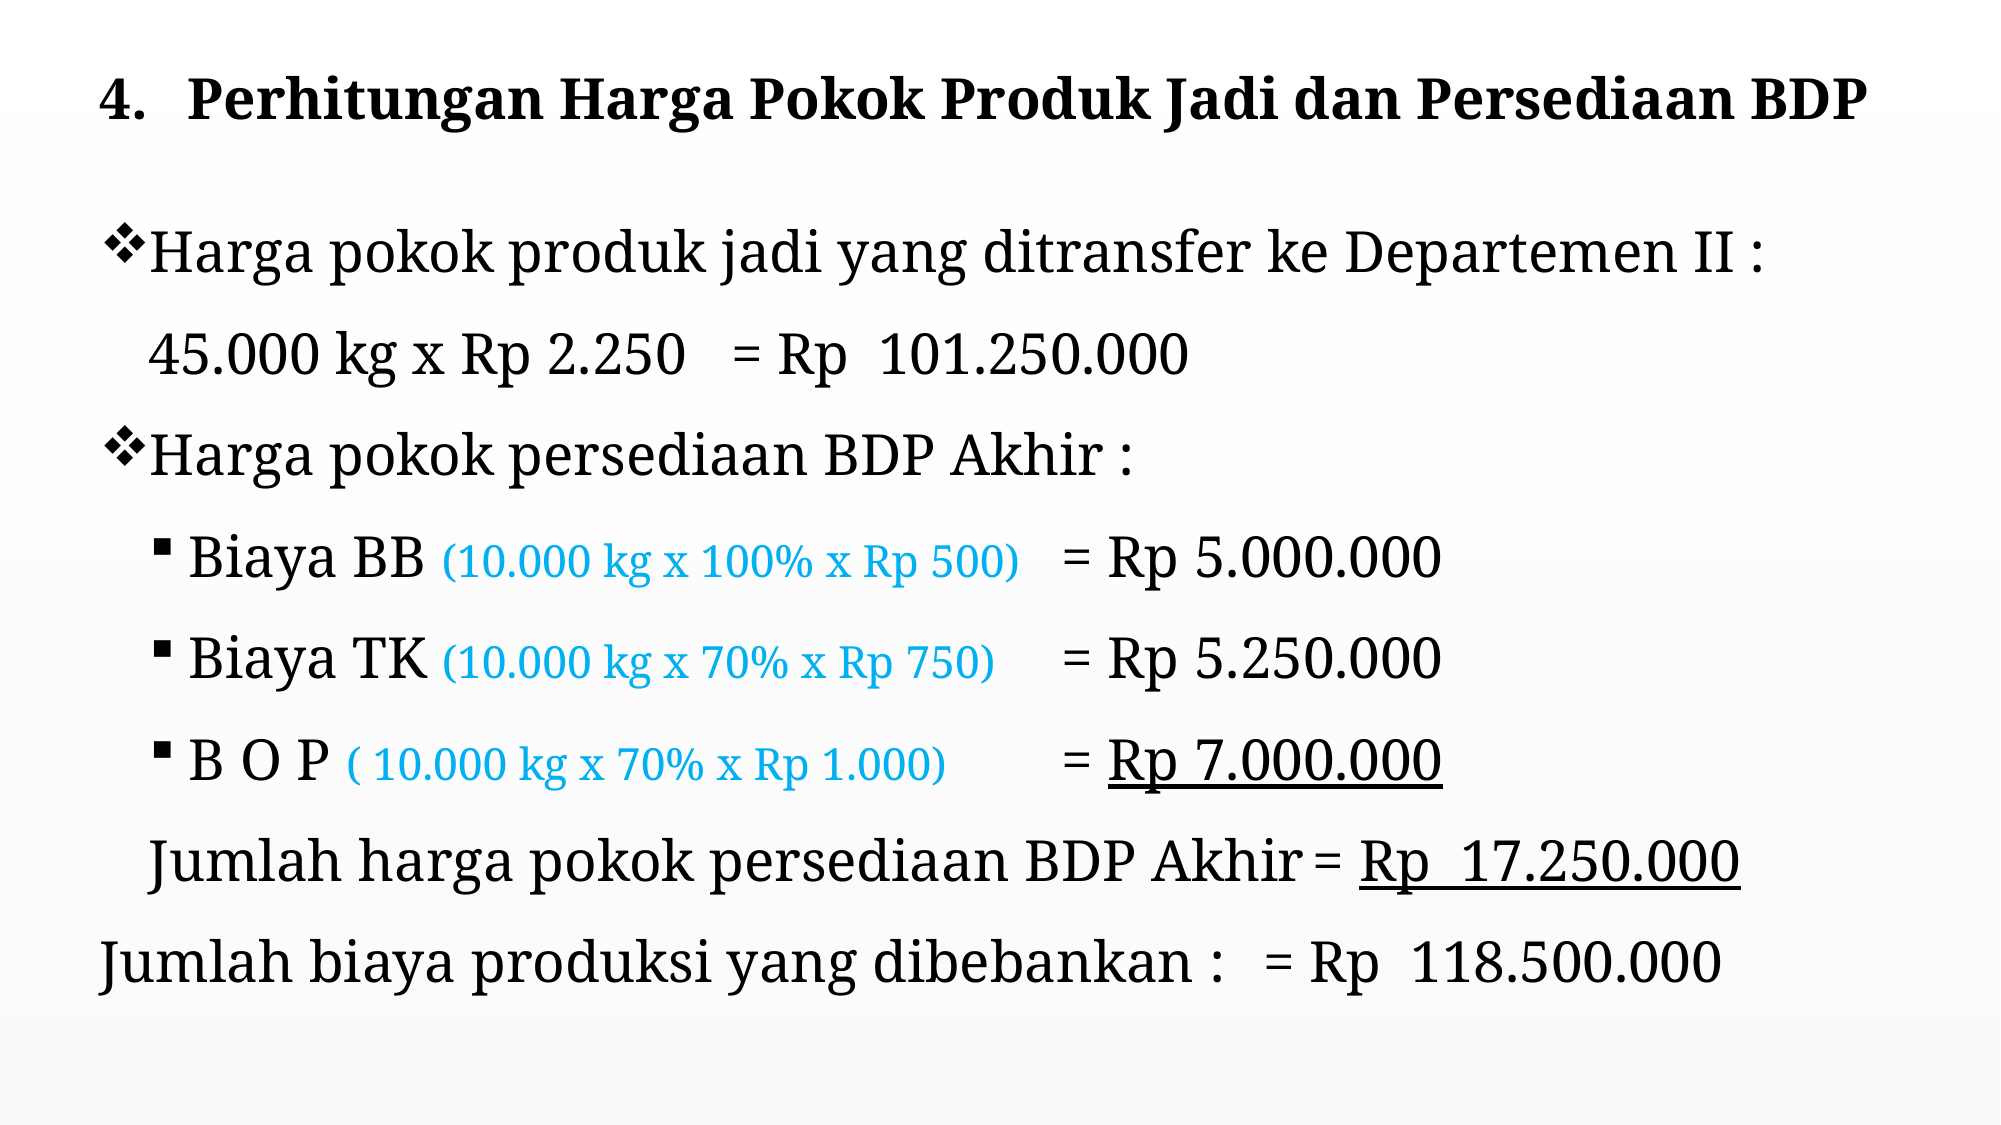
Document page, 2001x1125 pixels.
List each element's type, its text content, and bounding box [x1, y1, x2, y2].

list Perhitungan Harga Pokok Produk Jadi dan Persediaan BDP Harga pokok produk jadi yang ditransfer ke Departemen II : 45.000 kg x Rp 2.250 = Rp 101.250.000 Harga pokok persediaan BDP Akhir : Biaya BB (10.000 kg x 100% x Rp 500) = Rp 5.000.000 Biaya TK (10.000 kg x 70% x Rp 750) = Rp 5.250.000 B O P ( 10.000 kg x 70% x Rp 1.000) = Rp 7.000.000 Jumlah harga pokok persediaan BDP Akhir = Rp 17.250.000 Jumlah biaya produksi yang dibebankan : = Rp 118.500.000 [84, 63, 1896, 1014]
